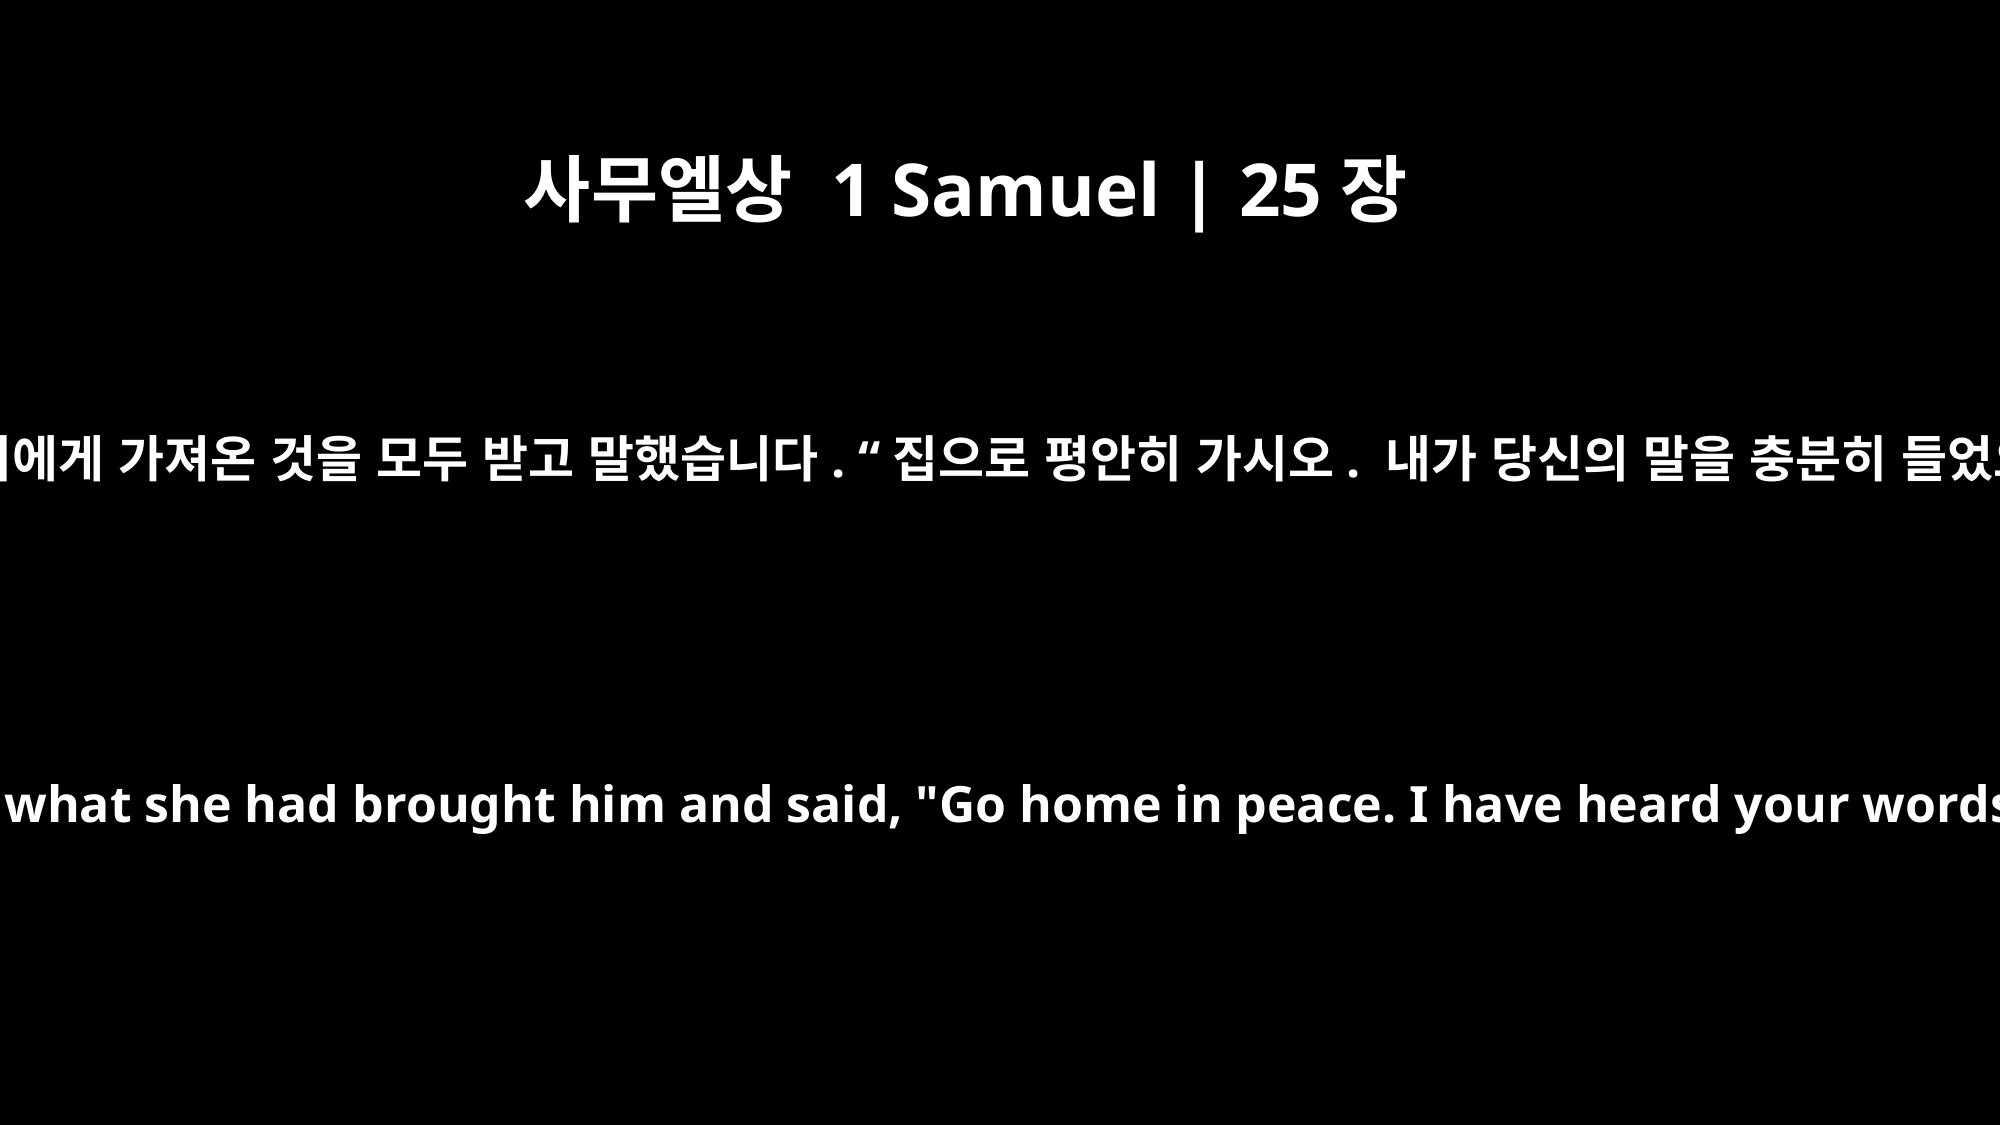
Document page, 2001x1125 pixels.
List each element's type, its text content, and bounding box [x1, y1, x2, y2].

text_box Then David accepted from her hand what she had brought him and said, "Go home in peace. I have heard your words and granted your request." [0, 764, 2000, 840]
text_box 사무엘상 1 Samuel | 25장 [509, 136, 1423, 239]
text_box 35 그러고 나서 다윗은 아비가일이 자기에게 가져온 것을 모두 받고 말했습니다. “집으로 평안히 가시오. 내가 당신의 말을 충분히 들었으니 당신이 말한 대로 하리다.” [0, 359, 2000, 495]
